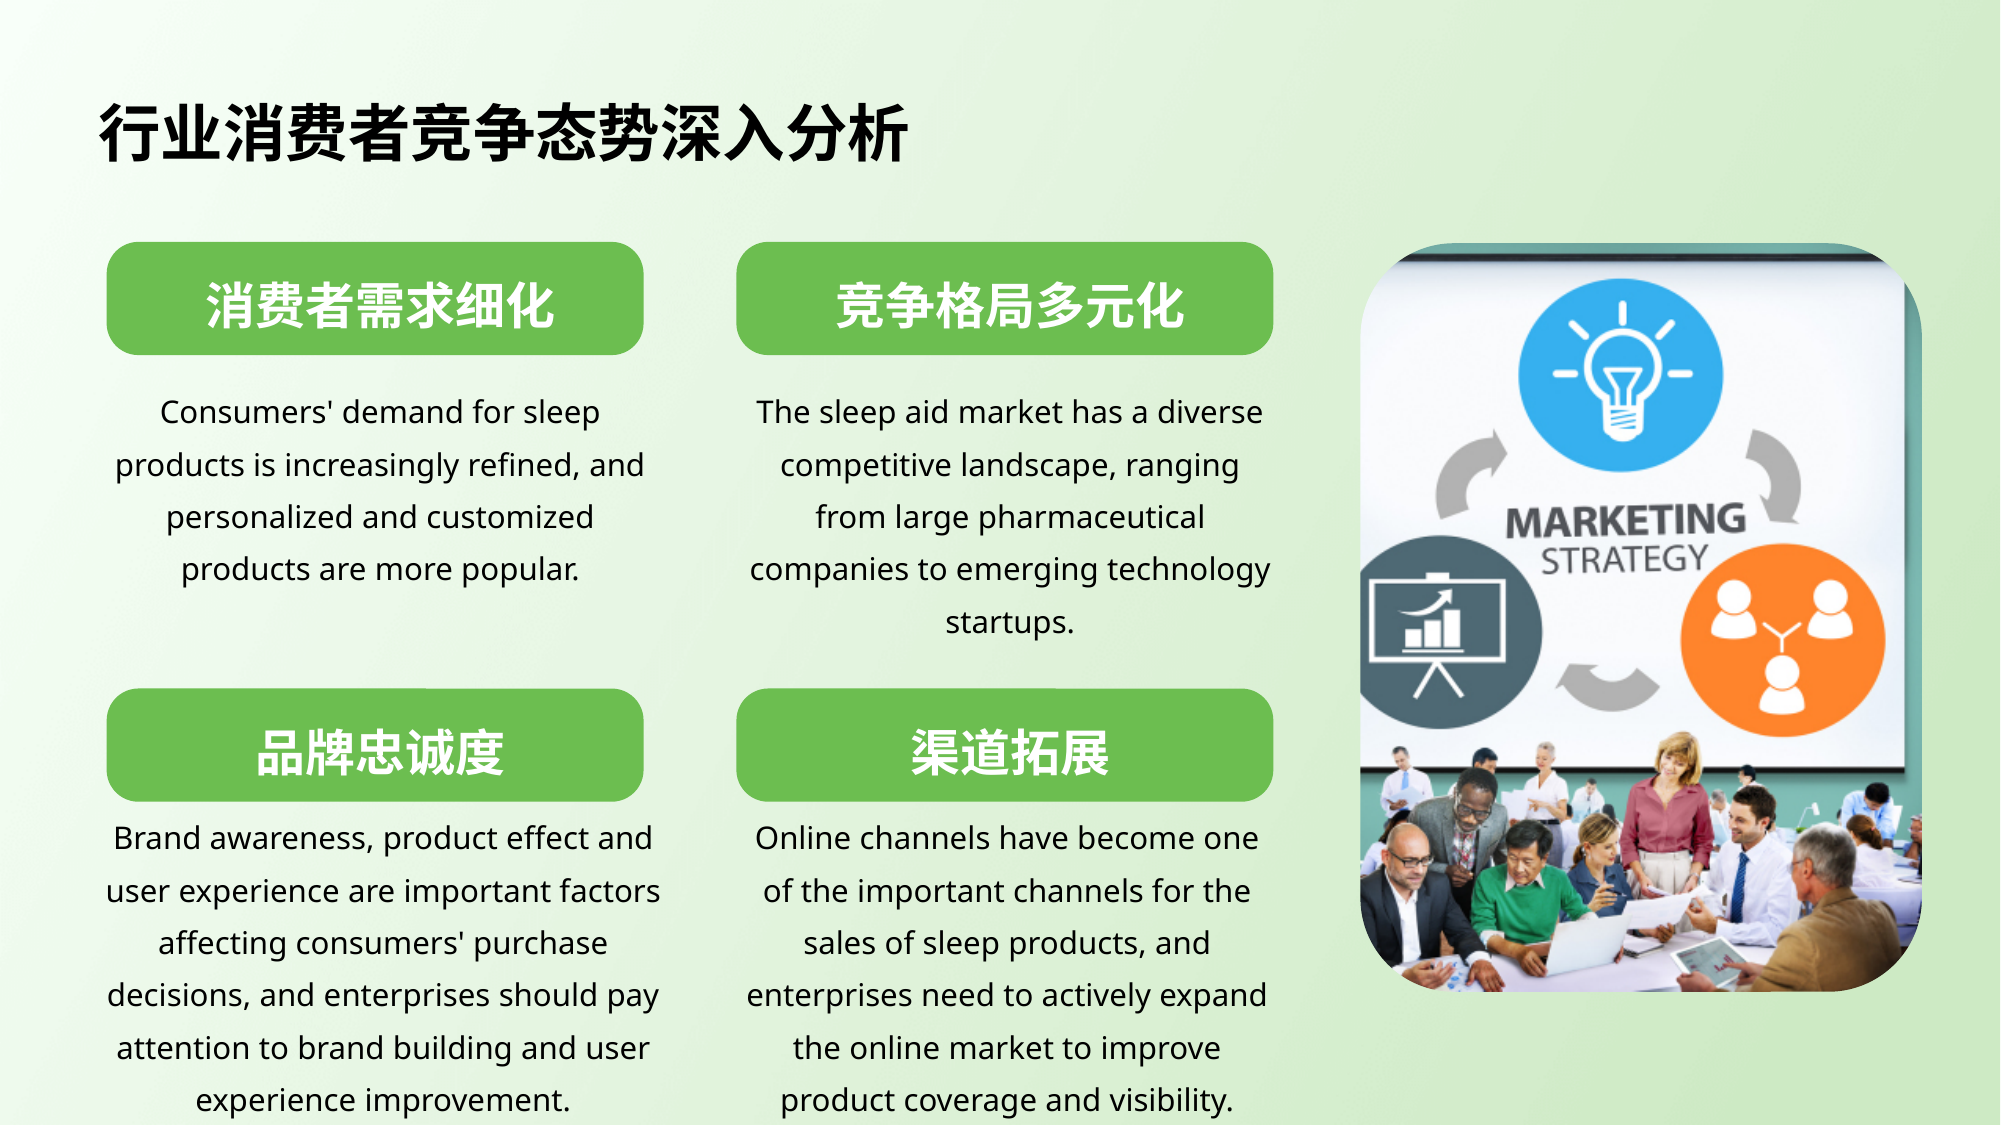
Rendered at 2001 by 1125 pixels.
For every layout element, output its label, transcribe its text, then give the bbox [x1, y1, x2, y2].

text_box 渠道拓展 [767, 693, 1243, 798]
text_box The sleep aid market has a diverse competitive landscape, ranging from large pharmaceutical companies to emerging technology startups. [723, 357, 1287, 564]
text_box Brand awareness, product effect and user experience are important factors affecting consumers' purchase decisions, and enterprises should pay attention to brand building and user experience improvement. [68, 783, 688, 991]
text_box [106, 688, 644, 783]
text_box [736, 241, 1274, 356]
picture [0, 0, 2001, 1125]
text_box 消费者需求细化 [137, 246, 613, 351]
text_box Consumers' demand for sleep products is increasingly refined, and personalized and customized products are more popular. [93, 357, 657, 564]
text_box [736, 688, 1274, 783]
text_box 品牌忠诚度 [137, 693, 613, 798]
text_box 行业消费者竞争态势深入分析 [78, 43, 1922, 189]
text_box Online channels have become one of the important channels for the sales of sleep products, and enterprises need to actively expand the online market to improve product coverage and visibility. [720, 783, 1284, 991]
text_box 竞争格局多元化 [767, 246, 1243, 351]
text_box [106, 241, 644, 356]
